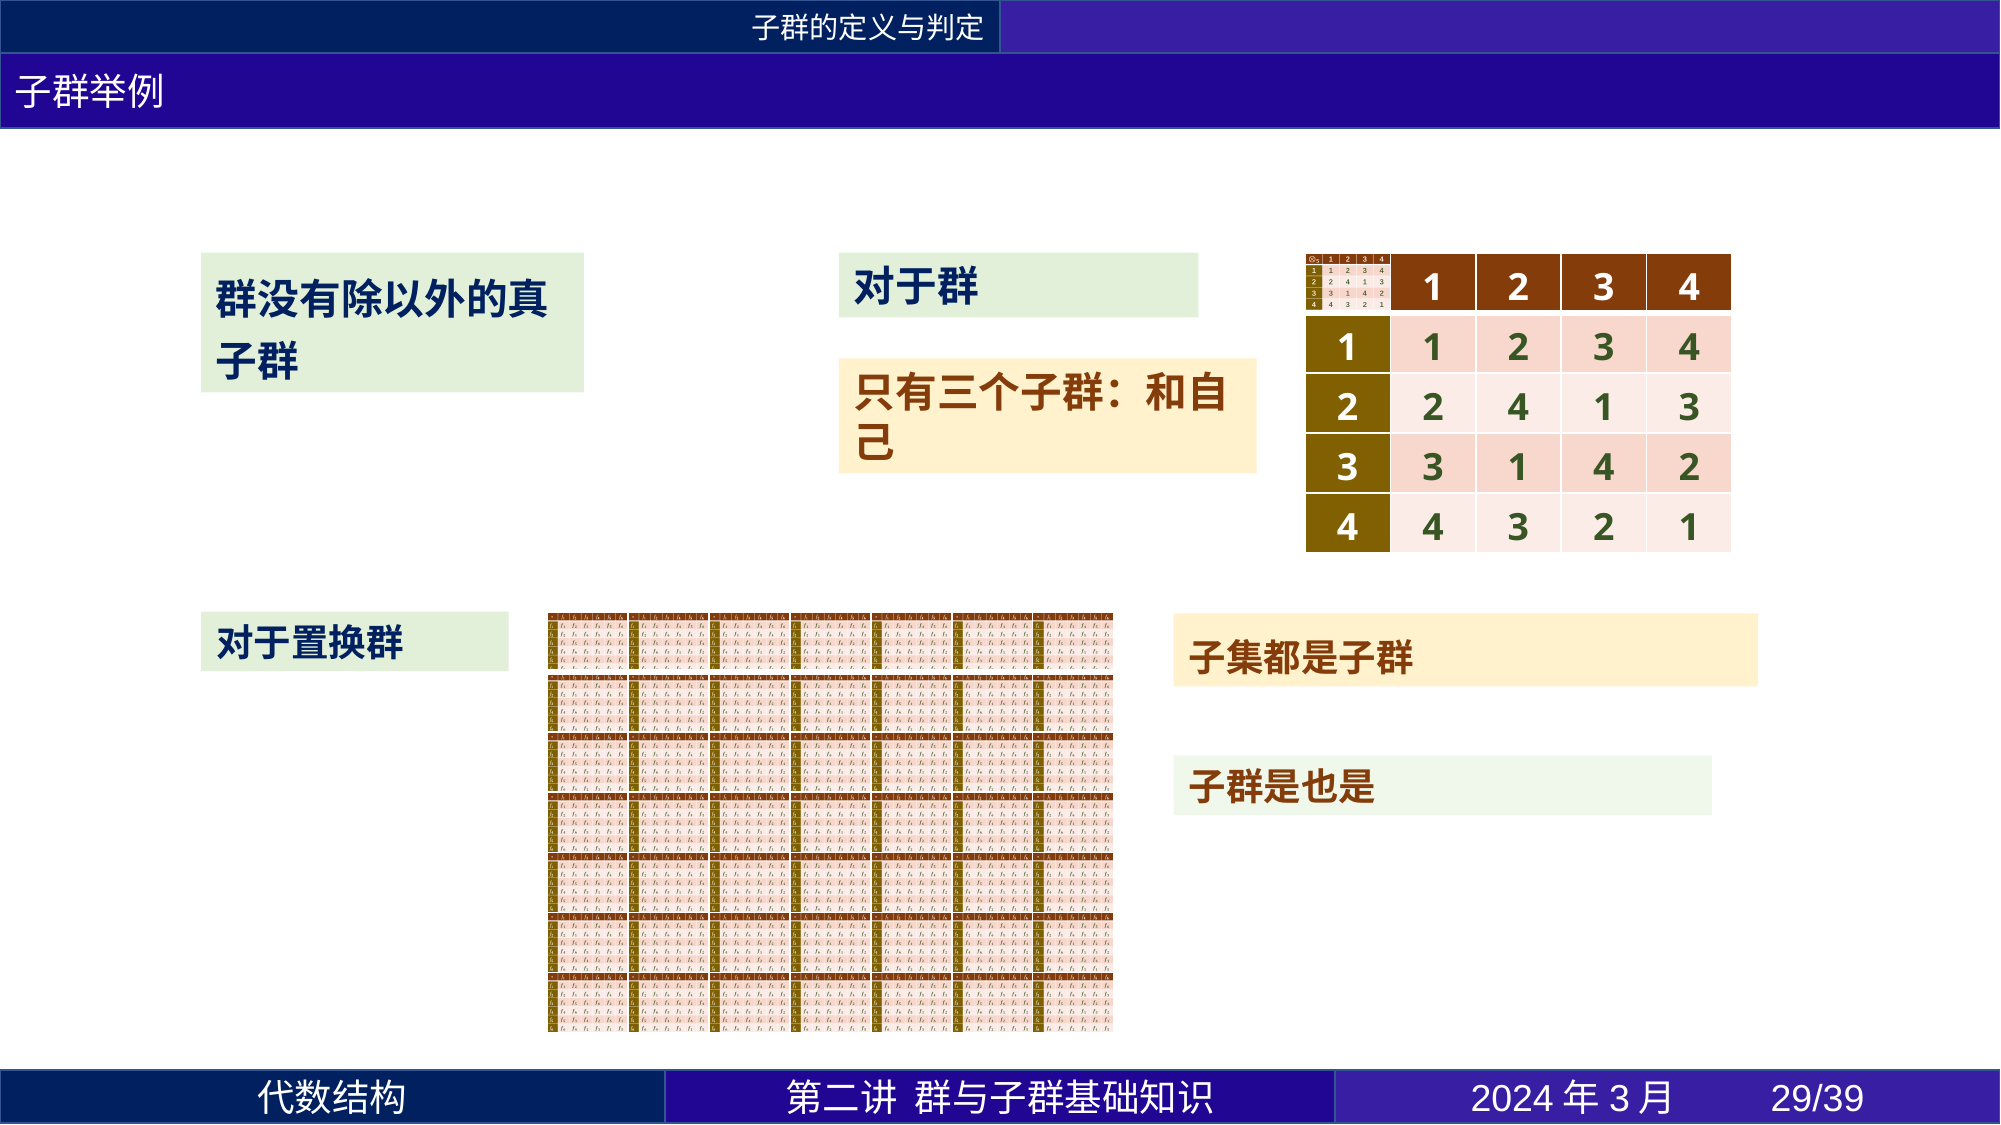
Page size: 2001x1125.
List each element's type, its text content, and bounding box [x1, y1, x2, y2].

table_cell [629, 913, 708, 972]
table_cell [1033, 733, 1113, 791]
table_header [953, 613, 1032, 669]
table_cell 4 [1647, 316, 1731, 372]
table_cell 3 [1562, 316, 1646, 372]
table_cell [953, 973, 1032, 1032]
table_cell [872, 853, 951, 912]
table_header [548, 613, 627, 669]
table_cell [629, 973, 708, 1032]
table_cell 1 [1477, 434, 1560, 492]
table_cell [548, 793, 627, 852]
table_cell 4 [1391, 494, 1475, 552]
table_cell [791, 733, 870, 791]
table_cell 2 [1647, 434, 1731, 492]
table_cell 1 [1391, 316, 1475, 372]
table_header 3 [1562, 254, 1646, 310]
table_cell 2 [1477, 316, 1560, 372]
table_cell [872, 733, 951, 791]
table_header [710, 613, 789, 669]
table_cell [791, 793, 870, 852]
table_cell [791, 973, 870, 1032]
table_header [872, 613, 951, 669]
table_cell [1033, 913, 1113, 972]
text_box 子群举例 [0, 52, 2000, 129]
table_cell [791, 913, 870, 972]
table_cell 1 [1647, 494, 1731, 552]
table_cell [629, 853, 708, 912]
table_cell [629, 675, 708, 731]
table_cell [710, 675, 789, 731]
text_box 代数结构 [0, 1069, 664, 1124]
table_cell 3 [1647, 374, 1731, 432]
table_cell [548, 733, 627, 791]
table_cell 3 [1477, 494, 1560, 552]
table_header [1033, 613, 1113, 669]
table_cell [548, 675, 627, 731]
table_cell [1033, 793, 1113, 852]
table_cell 2 [1306, 374, 1390, 432]
table_cell 3 [1306, 434, 1390, 492]
text_box [999, 0, 2000, 52]
table_cell [548, 973, 627, 1032]
table_cell [953, 733, 1032, 791]
text_box 第二讲 群与子群基础知识 [664, 1069, 1334, 1124]
table_cell [791, 675, 870, 731]
table_cell [872, 675, 951, 731]
table_cell [872, 793, 951, 852]
table_cell [710, 853, 789, 912]
table_cell [872, 973, 951, 1032]
table_header 4 [1647, 254, 1731, 310]
text_box 2024年3月 29/39 [1334, 1069, 2000, 1124]
table_cell [710, 733, 789, 791]
text_box 子群的定义与判定 [0, 0, 999, 52]
table_cell [629, 793, 708, 852]
table_cell 1 [1562, 374, 1646, 432]
table_cell [1033, 973, 1113, 1032]
table_cell [710, 793, 789, 852]
table_header [791, 613, 870, 669]
table_cell 4 [1477, 374, 1560, 432]
table_cell [953, 675, 1032, 731]
table_cell [548, 853, 627, 912]
table_cell [548, 913, 627, 972]
table_cell [953, 853, 1032, 912]
table_cell 2 [1391, 374, 1475, 432]
table_cell [629, 733, 708, 791]
table_header 2 [1477, 254, 1560, 310]
table_cell [1033, 675, 1113, 731]
table_cell [710, 913, 789, 972]
table_header 1 [1391, 254, 1475, 310]
table_cell 3 [1391, 434, 1475, 492]
table_cell 4 [1562, 434, 1646, 492]
table_cell [1033, 853, 1113, 912]
table_cell [953, 793, 1032, 852]
table_cell [791, 853, 870, 912]
table_header [1306, 254, 1390, 310]
table_cell [953, 913, 1032, 972]
table_cell 2 [1562, 494, 1646, 552]
table_cell [710, 973, 789, 1032]
table_header [629, 613, 708, 669]
table_cell 4 [1306, 494, 1390, 552]
table_cell [872, 913, 951, 972]
table_cell 1 [1306, 316, 1390, 372]
